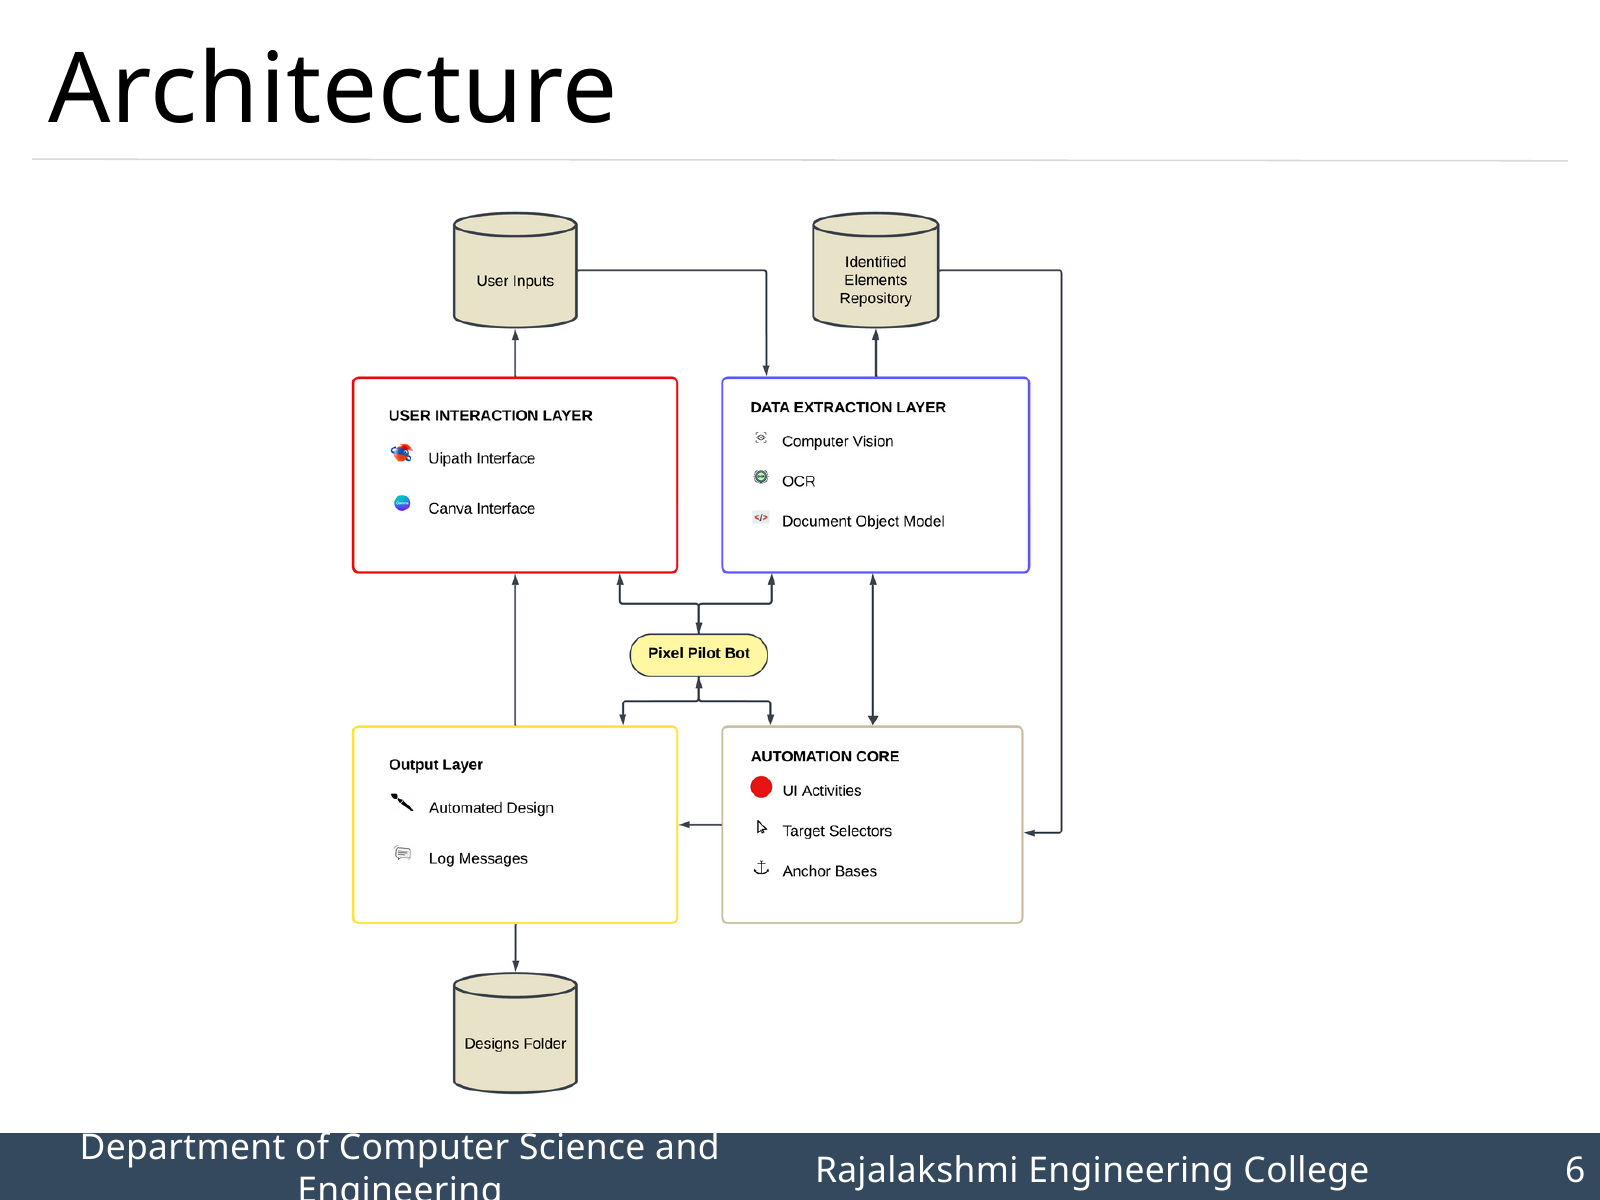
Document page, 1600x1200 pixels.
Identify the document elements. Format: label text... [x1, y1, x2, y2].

text_box Architecture [48, 24, 1552, 142]
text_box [0, 1133, 797, 1200]
text_box [332, 192, 1080, 1103]
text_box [799, 1133, 1600, 1200]
